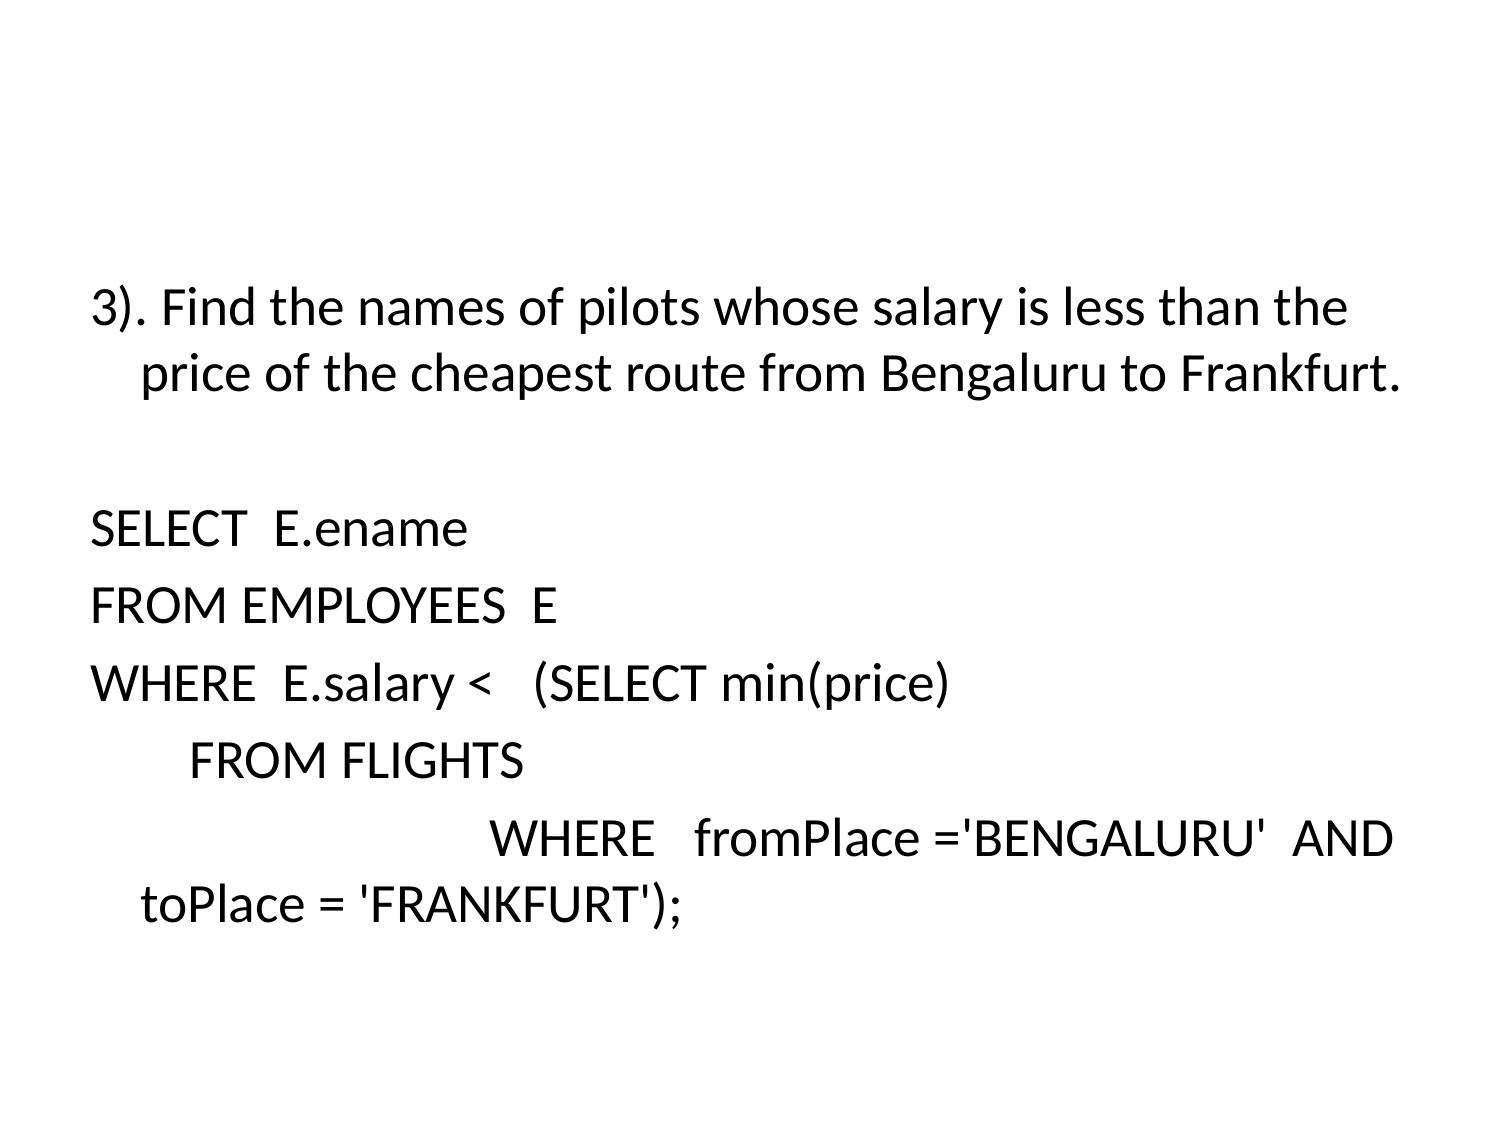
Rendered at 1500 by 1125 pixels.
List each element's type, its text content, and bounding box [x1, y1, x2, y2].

list 3). Find the names of pilots whose salary is less than the price of the cheapest route from Bengaluru to Frankfurt. SELECT E.ename FROM EMPLOYEES E WHERE E.salary < (SELECT min(price) FROM FLIGHTS WHERE fromPlace ='BENGALURU' AND toPlace = 'FRANKFURT'); [75, 262, 1425, 1005]
